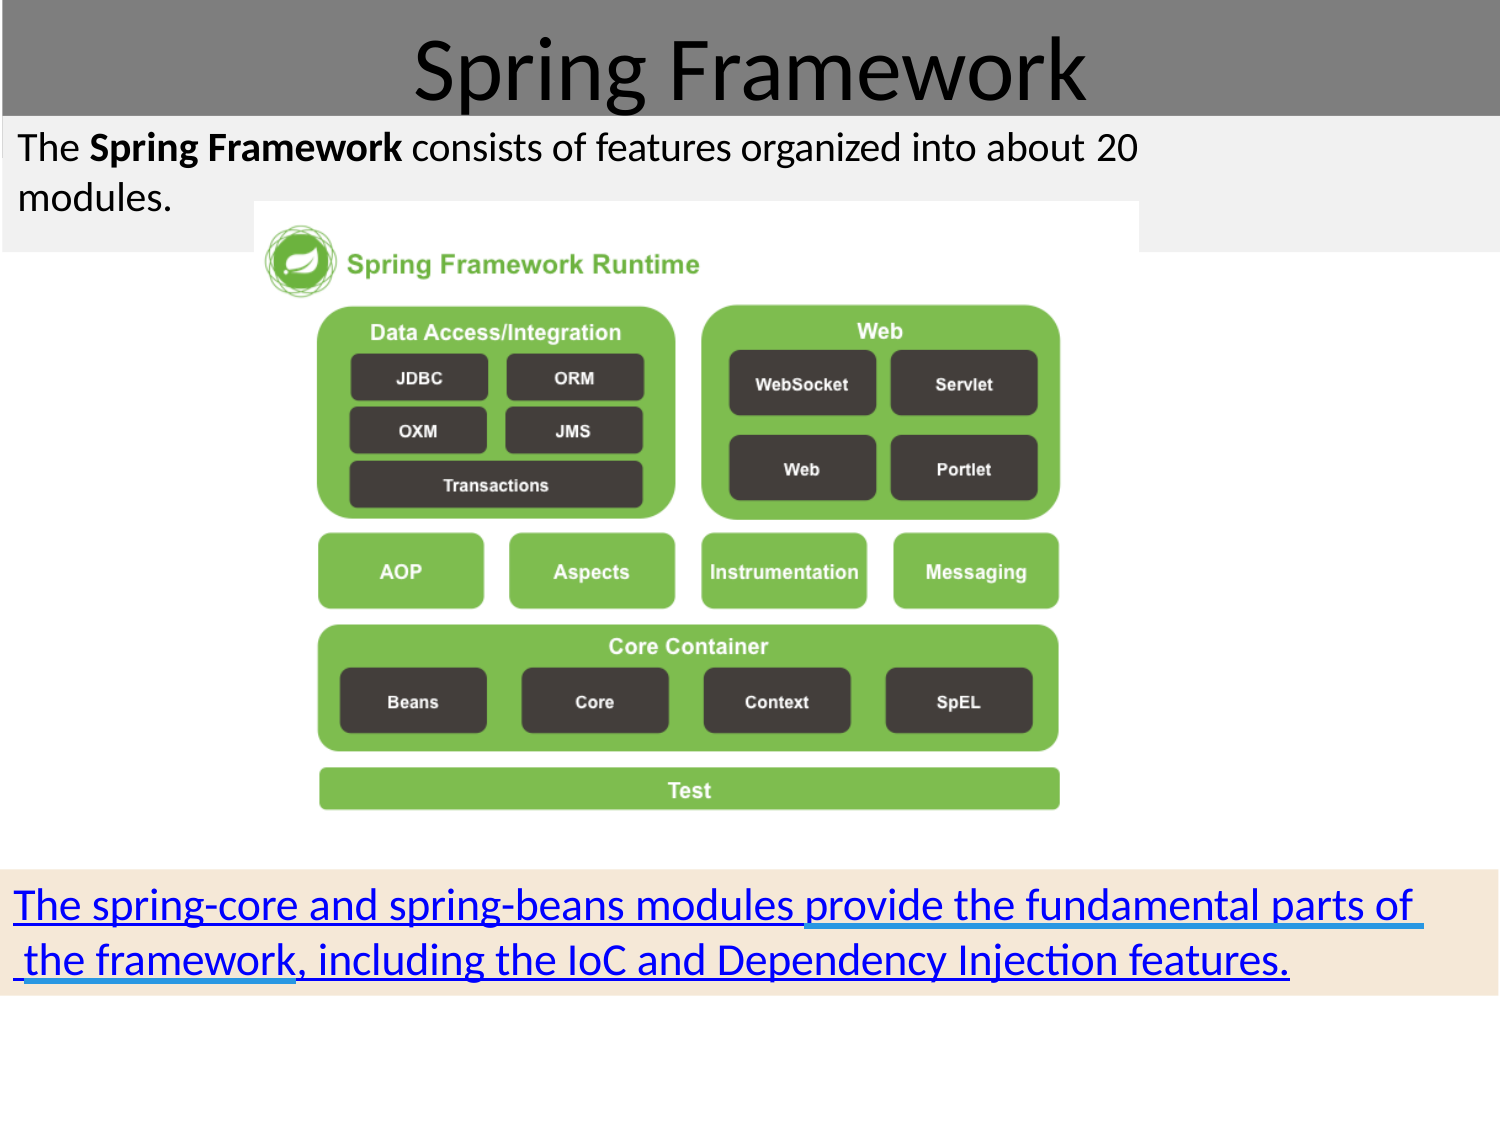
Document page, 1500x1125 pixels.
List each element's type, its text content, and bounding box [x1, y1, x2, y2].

title Spring Framework [2, 0, 1500, 115]
text_box The Spring Framework consists of features organized into about 20 modules. [2, 115, 1500, 203]
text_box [0, 200, 1499, 997]
